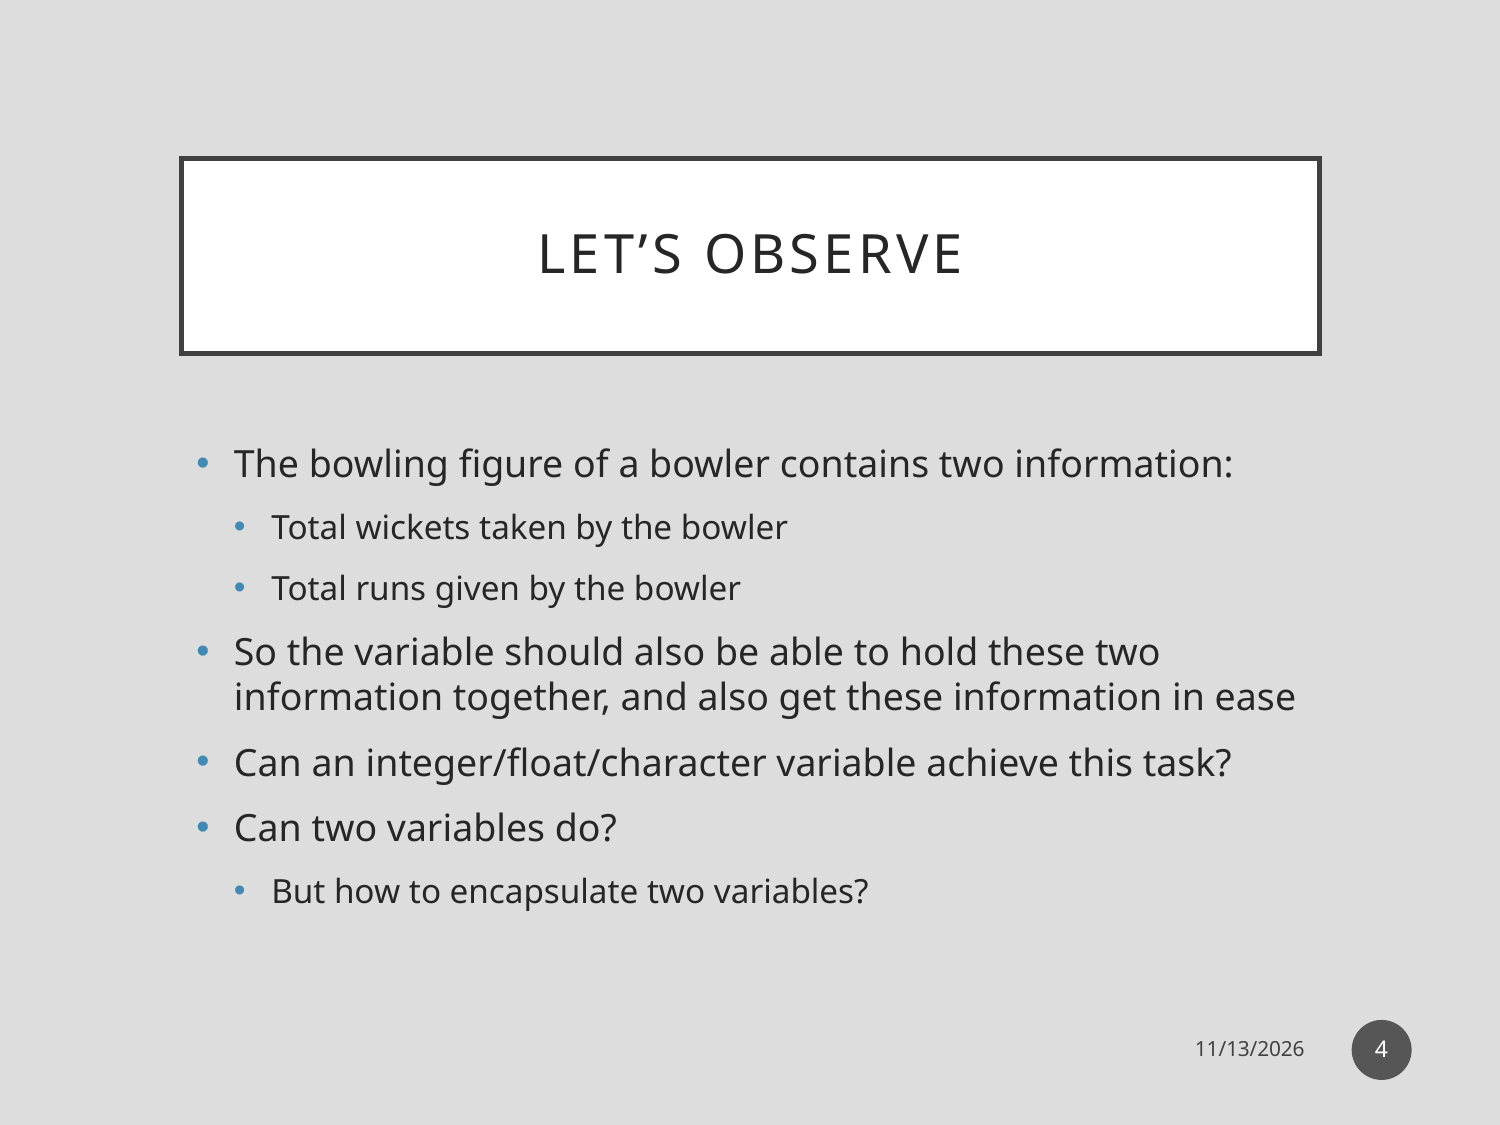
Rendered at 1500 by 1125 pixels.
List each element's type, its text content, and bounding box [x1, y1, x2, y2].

list The bowling figure of a bowler contains two information: Total wickets taken by the bowler Total runs given by the bowler So the variable should also be able to hold these two information together, and also get these information in ease Can an integer/float/character variable achieve this task? Can two variables do? But how to encapsulate two variables? [181, 432, 1320, 942]
slide_number 11-Dec-19 [980, 1023, 1320, 1077]
slide_number 4 [1351, 1019, 1412, 1080]
title Let’s observe [179, 156, 1322, 356]
